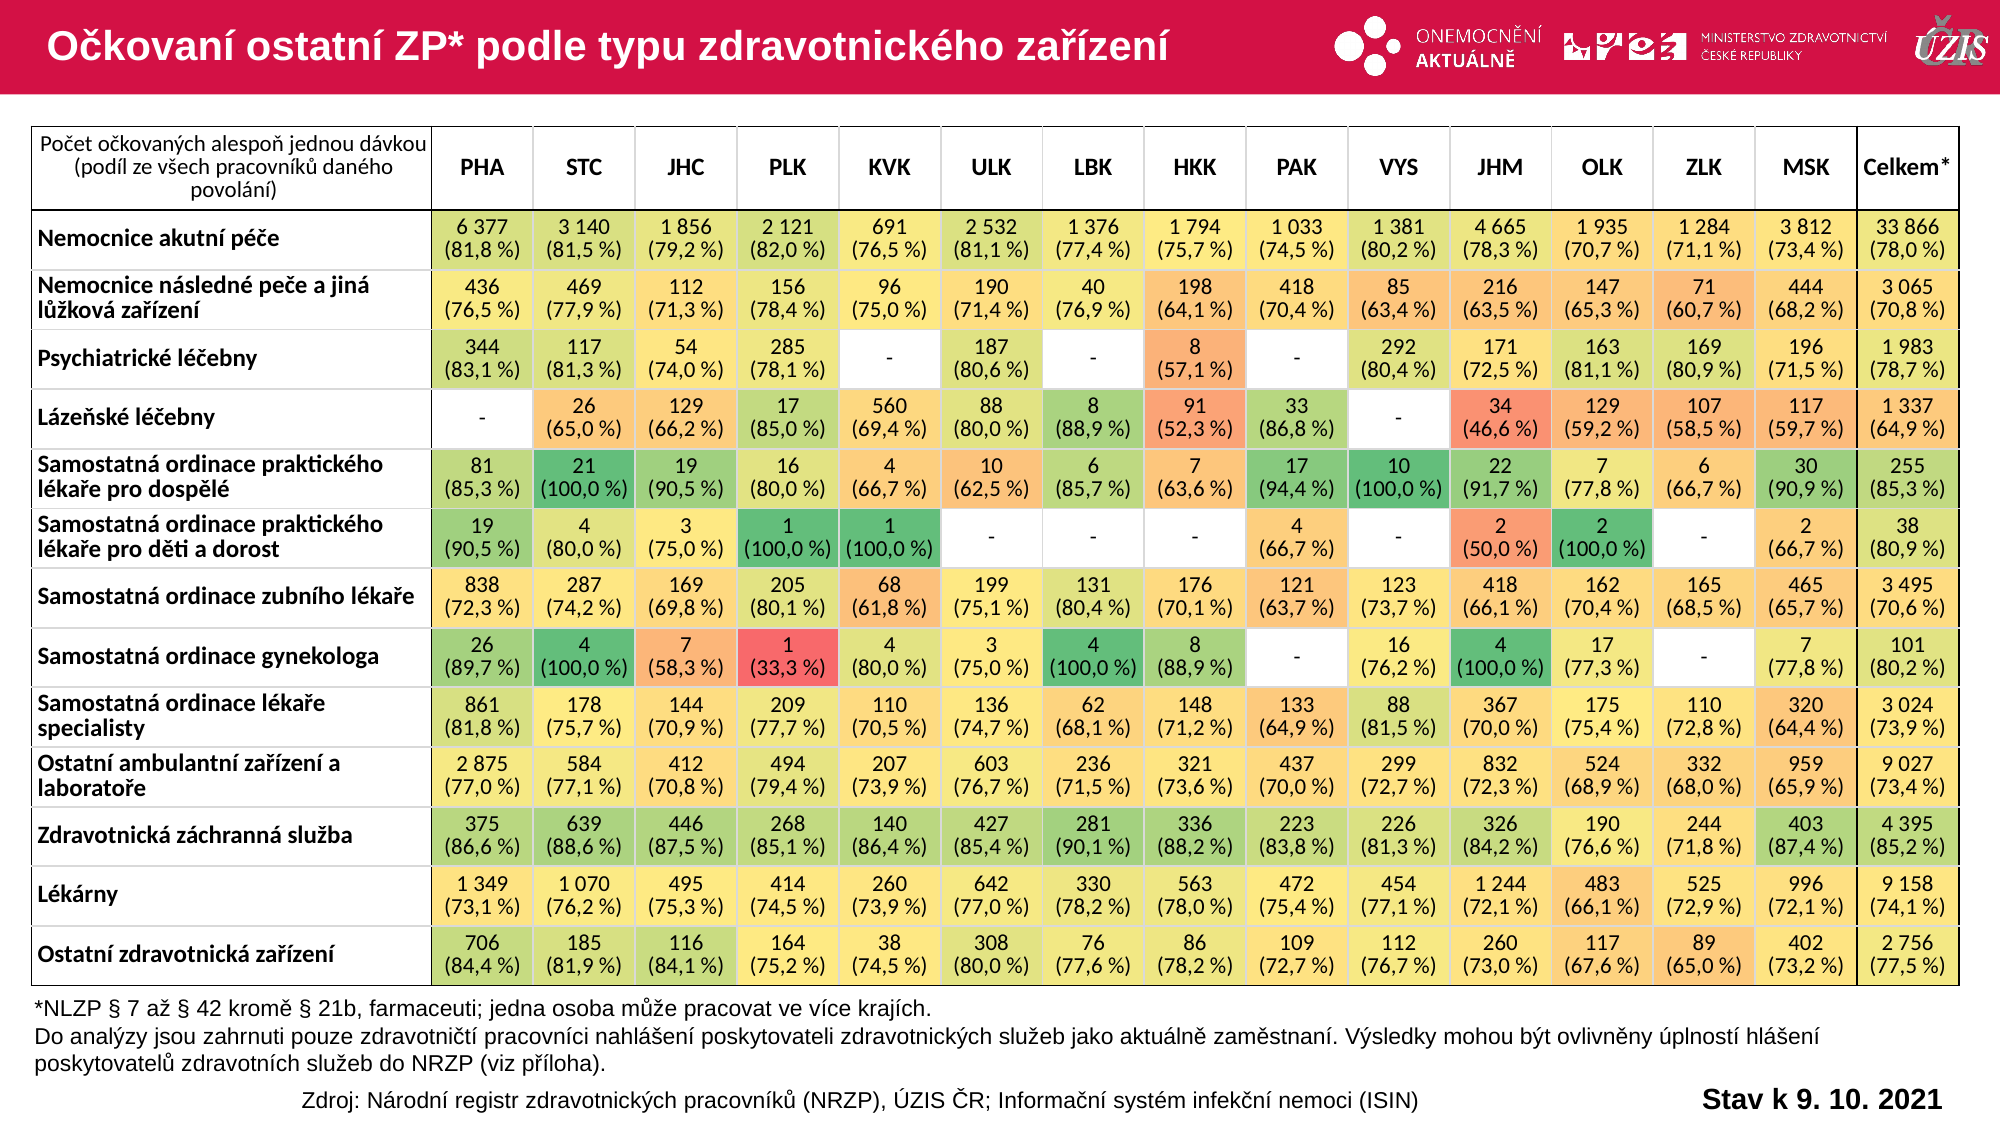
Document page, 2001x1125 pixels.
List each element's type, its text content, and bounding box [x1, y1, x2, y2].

table_cell 171 (72,5 %) [1451, 330, 1551, 388]
text_box Zdroj: Národní registr zdravotnických pracovníků (NRZP), ÚZIS ČR; Informační systém infekční nemoci (ISIN) [28, 1078, 1700, 1121]
table_cell 33 866 (78,0 %) [1858, 211, 1958, 269]
table_cell 2 (100,0 %) [1552, 509, 1652, 567]
table_cell 418 (70,4 %) [1247, 271, 1347, 329]
table_cell - [1654, 509, 1754, 567]
table_cell 838 (72,3 %) [432, 569, 532, 627]
table_cell 344 (83,1 %) [432, 330, 532, 388]
table_header VYS [1349, 127, 1449, 209]
table_cell 26 (89,7 %) [432, 629, 532, 686]
table_cell 136 (74,7 %) [942, 688, 1042, 746]
table_cell 299 (72,7 %) [1349, 748, 1449, 806]
table_cell 7 (63,6 %) [1145, 450, 1245, 508]
table_cell 603 (76,7 %) [942, 748, 1042, 806]
table_cell 494 (79,4 %) [738, 748, 838, 806]
picture [1915, 15, 1989, 66]
table_cell 465 (65,7 %) [1756, 569, 1856, 627]
table_header Počet očkovaných alespoň jednou dávkou (podíl ze všech pracovníků daného povolání) [32, 127, 431, 209]
table_cell 96 (75,0 %) [840, 271, 940, 329]
table_cell Nemocnice následné peče a jiná lůžková zařízení [32, 271, 431, 329]
table_cell 3 065 (70,8 %) [1858, 271, 1958, 329]
table_cell 117 (81,3 %) [534, 330, 634, 388]
table_cell 140 (86,4 %) [840, 808, 940, 865]
table_cell 156 (78,4 %) [738, 271, 838, 329]
table_cell 1 983 (78,7 %) [1858, 330, 1958, 388]
table_cell 117 (59,7 %) [1756, 390, 1856, 448]
table_cell Samostatná ordinace praktického lékaře pro děti a dorost [32, 509, 431, 567]
table_cell 38 (80,9 %) [1858, 509, 1958, 567]
table_cell 117 (67,6 %) [1552, 927, 1652, 985]
table_cell 1 (100,0 %) [840, 509, 940, 567]
table_cell 4 (100,0 %) [1451, 629, 1551, 686]
table_cell 285 (78,1 %) [738, 330, 838, 388]
table_header LBK [1043, 127, 1143, 209]
table_cell Ostatní zdravotnická zařízení [32, 927, 431, 985]
table_cell 68 (61,8 %) [840, 569, 940, 627]
table_cell 3 (75,0 %) [942, 629, 1042, 686]
table_cell 121 (63,7 %) [1247, 569, 1347, 627]
table_cell 129 (59,2 %) [1552, 390, 1652, 448]
table_cell 85 (63,4 %) [1349, 271, 1449, 329]
table_cell 639 (88,6 %) [534, 808, 634, 865]
table_cell 123 (73,7 %) [1349, 569, 1449, 627]
table_cell 472 (75,4 %) [1247, 867, 1347, 925]
table_cell - [1349, 509, 1449, 567]
table_cell 483 (66,1 %) [1552, 867, 1652, 925]
table_cell 147 (65,3 %) [1552, 271, 1652, 329]
table_cell 1 244 (72,1 %) [1451, 867, 1551, 925]
table_cell 2 756 (77,5 %) [1858, 927, 1958, 985]
table_cell 525 (72,9 %) [1654, 867, 1754, 925]
table_cell 6 377 (81,8 %) [432, 211, 532, 269]
table_cell 320 (64,4 %) [1756, 688, 1856, 746]
table_cell 62 (68,1 %) [1043, 688, 1143, 746]
table_cell 148 (71,2 %) [1145, 688, 1245, 746]
picture [1563, 31, 1888, 60]
table_cell 1 794 (75,7 %) [1145, 211, 1245, 269]
table_cell 418 (66,1 %) [1451, 569, 1551, 627]
table_cell 19 (90,5 %) [636, 450, 736, 508]
table_cell 187 (80,6 %) [942, 330, 1042, 388]
table_cell 88 (80,0 %) [942, 390, 1042, 448]
table_cell 3 140 (81,5 %) [534, 211, 634, 269]
table_cell 16 (80,0 %) [738, 450, 838, 508]
table_cell 2 875 (77,0 %) [432, 748, 532, 806]
table_cell 1 381 (80,2 %) [1349, 211, 1449, 269]
table_cell 207 (73,9 %) [840, 748, 940, 806]
table_cell 107 (58,5 %) [1654, 390, 1754, 448]
table_cell 144 (70,9 %) [636, 688, 736, 746]
table_cell 4 (100,0 %) [1043, 629, 1143, 686]
table_header JHC [636, 127, 736, 209]
table_cell 321 (73,6 %) [1145, 748, 1245, 806]
table_cell 832 (72,3 %) [1451, 748, 1551, 806]
table_cell 162 (70,4 %) [1552, 569, 1652, 627]
table_cell 38 (74,5 %) [840, 927, 940, 985]
table_cell 1 (100,0 %) [738, 509, 838, 567]
table_cell 996 (72,1 %) [1756, 867, 1856, 925]
table_cell 1 337 (64,9 %) [1858, 390, 1958, 448]
table_cell 112 (76,7 %) [1349, 927, 1449, 985]
table_cell 223 (83,8 %) [1247, 808, 1347, 865]
table_header PLK [738, 127, 838, 209]
table_cell 199 (75,1 %) [942, 569, 1042, 627]
table_cell 642 (77,0 %) [942, 867, 1042, 925]
table_cell Samostatná ordinace praktického lékaře pro dospělé [32, 450, 431, 508]
table_cell 4 (100,0 %) [534, 629, 634, 686]
table_cell 7 (77,8 %) [1756, 629, 1856, 686]
table_cell 563 (78,0 %) [1145, 867, 1245, 925]
table_header ULK [942, 127, 1042, 209]
table_cell 216 (63,5 %) [1451, 271, 1551, 329]
table_cell Zdravotnická záchranná služba [32, 808, 431, 865]
table_cell 101 (80,2 %) [1858, 629, 1958, 686]
table_cell 30 (90,9 %) [1756, 450, 1856, 508]
table_cell 3 812 (73,4 %) [1756, 211, 1856, 269]
table_cell 436 (76,5 %) [432, 271, 532, 329]
table_cell 691 (76,5 %) [840, 211, 940, 269]
table_cell - [840, 330, 940, 388]
table_cell 8 (57,1 %) [1145, 330, 1245, 388]
table_cell 190 (76,6 %) [1552, 808, 1652, 865]
table_cell 54 (74,0 %) [636, 330, 736, 388]
table_cell 8 (88,9 %) [1145, 629, 1245, 686]
table_cell 1 070 (76,2 %) [534, 867, 634, 925]
table_cell 164 (75,2 %) [738, 927, 838, 985]
text_box *NLZP § 7 až § 42 kromě § 21b, farmaceuti; jedna osoba může pracovat ve více krajích. Do analýzy jsou zahrnuti pouze zdravotničtí pracovníci nahlášení poskytovateli zdravotnických služeb jako aktuálně zaměstnaní. Výsledky mohou být ovlivněny úplností hlášení poskytovatelů zdravotních služeb do NRZP (viz příloha). [19, 986, 1981, 1084]
table_cell 3 024 (73,9 %) [1858, 688, 1958, 746]
table_cell Samostatná ordinace zubního lékaře [32, 569, 431, 627]
table_cell 33 (86,8 %) [1247, 390, 1347, 448]
table_cell 34 (46,6 %) [1451, 390, 1551, 448]
table_cell 10 (62,5 %) [942, 450, 1042, 508]
table_cell 169 (69,8 %) [636, 569, 736, 627]
table_cell 287 (74,2 %) [534, 569, 634, 627]
table_cell 292 (80,4 %) [1349, 330, 1449, 388]
table_cell 16 (76,2 %) [1349, 629, 1449, 686]
table_cell 375 (86,6 %) [432, 808, 532, 865]
table_cell 560 (69,4 %) [840, 390, 940, 448]
table_cell Ostatní ambulantní zařízení a laboratoře [32, 748, 431, 806]
table_cell 26 (65,0 %) [534, 390, 634, 448]
table_cell 861 (81,8 %) [432, 688, 532, 746]
table_cell 1 284 (71,1 %) [1654, 211, 1754, 269]
table_cell 2 (50,0 %) [1451, 509, 1551, 567]
table_cell 444 (68,2 %) [1756, 271, 1856, 329]
table_cell 110 (72,8 %) [1654, 688, 1754, 746]
table_cell 4 (80,0 %) [534, 509, 634, 567]
table_cell 2 532 (81,1 %) [942, 211, 1042, 269]
table_cell 244 (71,8 %) [1654, 808, 1754, 865]
table_cell 17 (94,4 %) [1247, 450, 1347, 508]
table_cell 367 (70,0 %) [1451, 688, 1551, 746]
table_header Celkem* [1858, 127, 1958, 209]
table_cell 414 (74,5 %) [738, 867, 838, 925]
table_cell 86 (78,2 %) [1145, 927, 1245, 985]
table_cell 330 (78,2 %) [1043, 867, 1143, 925]
table_cell 163 (81,1 %) [1552, 330, 1652, 388]
table_cell 4 665 (78,3 %) [1451, 211, 1551, 269]
table_cell 176 (70,1 %) [1145, 569, 1245, 627]
table_header JHM [1451, 127, 1551, 209]
table_cell 1 935 (70,7 %) [1552, 211, 1652, 269]
table_cell Samostatná ordinace gynekologa [32, 629, 431, 686]
table_header MSK [1756, 127, 1856, 209]
table_cell - [432, 390, 532, 448]
table_cell 17 (85,0 %) [738, 390, 838, 448]
table_cell 1 (33,3 %) [738, 629, 838, 686]
table_cell 3 (75,0 %) [636, 509, 736, 567]
table_cell 1 856 (79,2 %) [636, 211, 736, 269]
table_cell 196 (71,5 %) [1756, 330, 1856, 388]
table_cell 19 (90,5 %) [432, 509, 532, 567]
table_cell 255 (85,3 %) [1858, 450, 1958, 508]
table_cell 175 (75,4 %) [1552, 688, 1652, 746]
picture [1391, 16, 1542, 76]
table_cell 22 (91,7 %) [1451, 450, 1551, 508]
table_cell 1 349 (73,1 %) [432, 867, 532, 925]
table_cell 91 (52,3 %) [1145, 390, 1245, 448]
table_cell - [1247, 629, 1347, 686]
table_cell 8 (88,9 %) [1043, 390, 1143, 448]
table_cell 427 (85,4 %) [942, 808, 1042, 865]
table_cell 116 (84,1 %) [636, 927, 736, 985]
table_cell 165 (68,5 %) [1654, 569, 1754, 627]
table_cell 40 (76,9 %) [1043, 271, 1143, 329]
table_cell 326 (84,2 %) [1451, 808, 1551, 865]
table_cell 7 (77,8 %) [1552, 450, 1652, 508]
table_header OLK [1552, 127, 1652, 209]
table_cell 2 (66,7 %) [1756, 509, 1856, 567]
table_cell 6 (66,7 %) [1654, 450, 1754, 508]
table_cell 332 (68,0 %) [1654, 748, 1754, 806]
table_cell 198 (64,1 %) [1145, 271, 1245, 329]
table_header HKK [1145, 127, 1245, 209]
table_header STC [534, 127, 634, 209]
table_cell 412 (70,8 %) [636, 748, 736, 806]
table_cell 131 (80,4 %) [1043, 569, 1143, 627]
table_cell 185 (81,9 %) [534, 927, 634, 985]
table_cell 4 (66,7 %) [840, 450, 940, 508]
table_cell - [1247, 330, 1347, 388]
table_cell 89 (65,0 %) [1654, 927, 1754, 985]
table_cell 6 (85,7 %) [1043, 450, 1143, 508]
table_cell 454 (77,1 %) [1349, 867, 1449, 925]
table_cell 268 (85,1 %) [738, 808, 838, 865]
table_cell 205 (80,1 %) [738, 569, 838, 627]
table_cell 109 (72,7 %) [1247, 927, 1347, 985]
table_cell 336 (88,2 %) [1145, 808, 1245, 865]
table_header PAK [1247, 127, 1347, 209]
table_cell Lázeňské léčebny [32, 390, 431, 448]
table_cell 584 (77,1 %) [534, 748, 634, 806]
table_cell - [1043, 330, 1143, 388]
table_header ZLK [1654, 127, 1754, 209]
table_cell 4 395 (85,2 %) [1858, 808, 1958, 865]
table_cell 10 (100,0 %) [1349, 450, 1449, 508]
table_cell 9 027 (73,4 %) [1858, 748, 1958, 806]
table_cell - [942, 509, 1042, 567]
table_cell 3 495 (70,6 %) [1858, 569, 1958, 627]
table_cell Nemocnice akutní péče [32, 211, 431, 269]
table_cell - [1654, 629, 1754, 686]
title Očkovaní ostatní ZP* podle typu zdravotnického zařízení [31, 0, 1391, 95]
table_cell 2 121 (82,0 %) [738, 211, 838, 269]
table_cell Psychiatrické léčebny [32, 330, 431, 388]
table_cell 112 (71,3 %) [636, 271, 736, 329]
table_cell 403 (87,4 %) [1756, 808, 1856, 865]
table_cell 4 (66,7 %) [1247, 509, 1347, 567]
table_cell 71 (60,7 %) [1654, 271, 1754, 329]
table_cell 129 (66,2 %) [636, 390, 736, 448]
table_cell 1 376 (77,4 %) [1043, 211, 1143, 269]
table_cell 281 (90,1 %) [1043, 808, 1143, 865]
table_cell 21 (100,0 %) [534, 450, 634, 508]
table_cell 959 (65,9 %) [1756, 748, 1856, 806]
table_cell 4 (80,0 %) [840, 629, 940, 686]
table_cell - [1349, 390, 1449, 448]
table_cell 88 (81,5 %) [1349, 688, 1449, 746]
table_cell - [1145, 509, 1245, 567]
table_cell Lékárny [32, 867, 431, 925]
table_cell 190 (71,4 %) [942, 271, 1042, 329]
table_header PHA [432, 127, 532, 209]
table_cell 446 (87,5 %) [636, 808, 736, 865]
table_cell 81 (85,3 %) [432, 450, 532, 508]
table_cell 110 (70,5 %) [840, 688, 940, 746]
table_cell 260 (73,9 %) [840, 867, 940, 925]
table_cell 169 (80,9 %) [1654, 330, 1754, 388]
table_cell 7 (58,3 %) [636, 629, 736, 686]
table_cell 133 (64,9 %) [1247, 688, 1347, 746]
table_cell 1 033 (74,5 %) [1247, 211, 1347, 269]
table_cell 17 (77,3 %) [1552, 629, 1652, 686]
table_cell 437 (70,0 %) [1247, 748, 1347, 806]
table_cell 226 (81,3 %) [1349, 808, 1449, 865]
table_cell 76 (77,6 %) [1043, 927, 1143, 985]
table_cell 236 (71,5 %) [1043, 748, 1143, 806]
table_cell 469 (77,9 %) [534, 271, 634, 329]
table_cell Samostatná ordinace lékaře specialisty [32, 688, 431, 746]
table_cell 178 (75,7 %) [534, 688, 634, 746]
table_cell - [1043, 509, 1143, 567]
table_cell 495 (75,3 %) [636, 867, 736, 925]
table_cell 260 (73,0 %) [1451, 927, 1551, 985]
table_cell 308 (80,0 %) [942, 927, 1042, 985]
table_cell 9 158 (74,1 %) [1858, 867, 1958, 925]
text_box Stav k 9. 10. 2021 [1687, 1084, 1972, 1123]
table_cell 706 (84,4 %) [432, 927, 532, 985]
table_cell 402 (73,2 %) [1756, 927, 1856, 985]
table_header KVK [840, 127, 940, 209]
table_cell 209 (77,7 %) [738, 688, 838, 746]
table_cell 524 (68,9 %) [1552, 748, 1652, 806]
